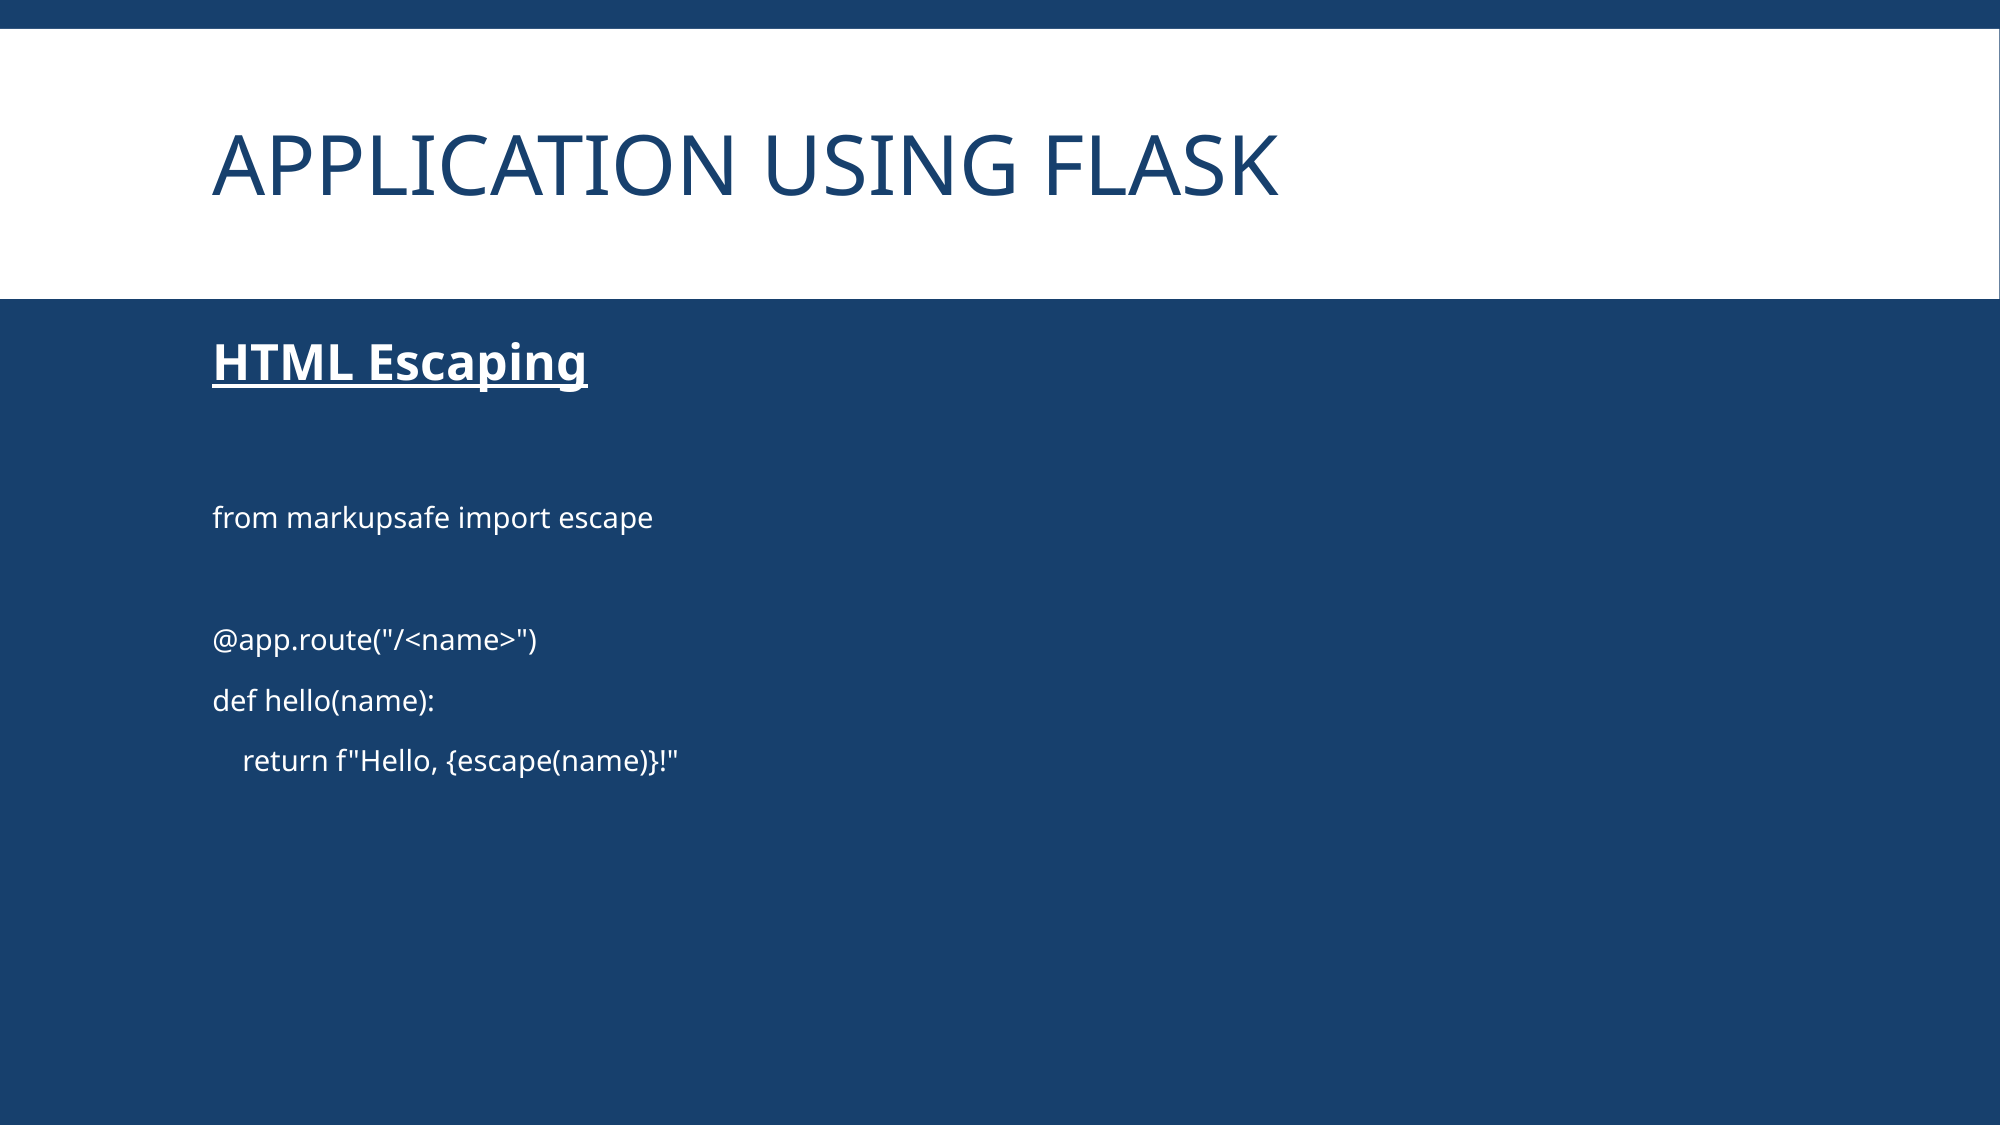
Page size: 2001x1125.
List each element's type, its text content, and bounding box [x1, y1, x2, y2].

title Application using flask [197, 46, 1803, 295]
list HTML Escaping from markupsafe import escape @app.route("/<name>") def hello(name): return f"Hello, {escape(name)}!" [197, 329, 1803, 1020]
